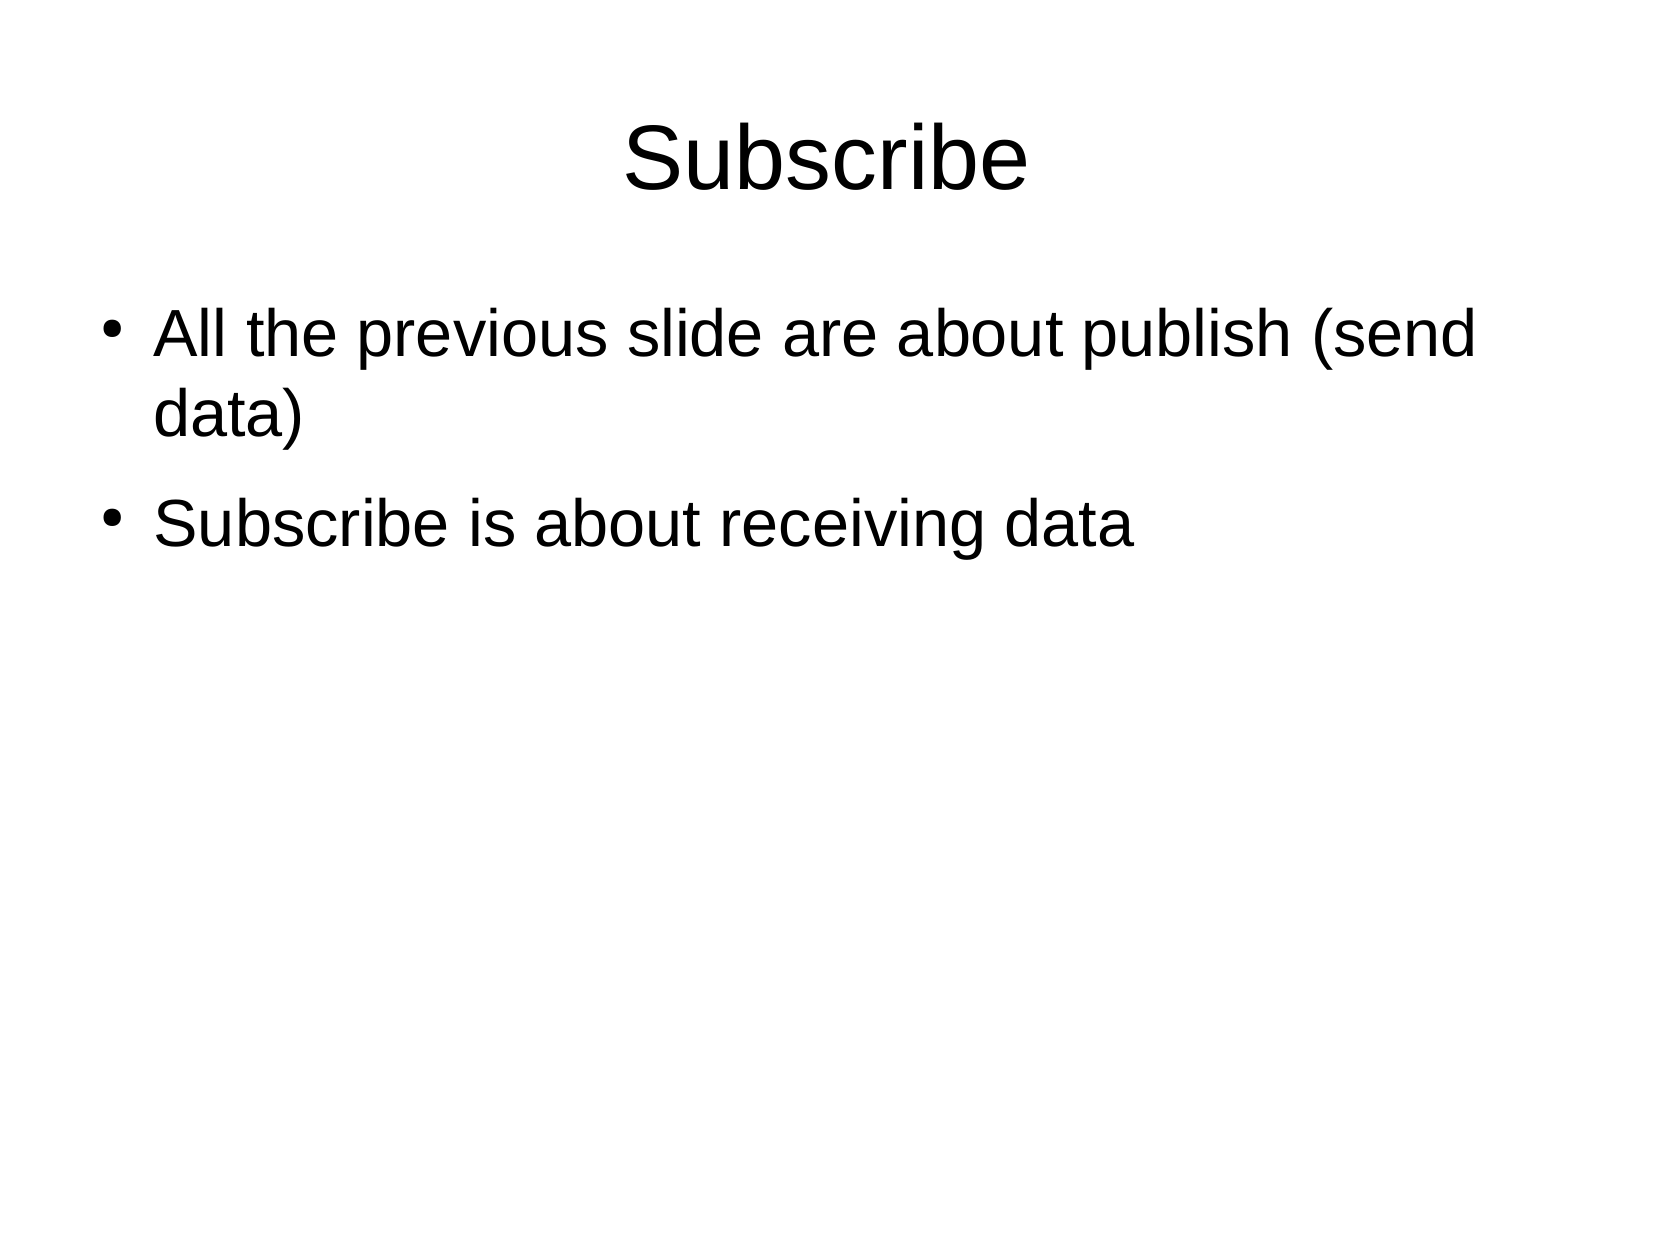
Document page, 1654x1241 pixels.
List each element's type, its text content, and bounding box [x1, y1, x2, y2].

list All the previous slide are about publish (send data) Subscribe is about receiving data [82, 290, 1571, 1010]
title Subscribe [82, 49, 1571, 257]
